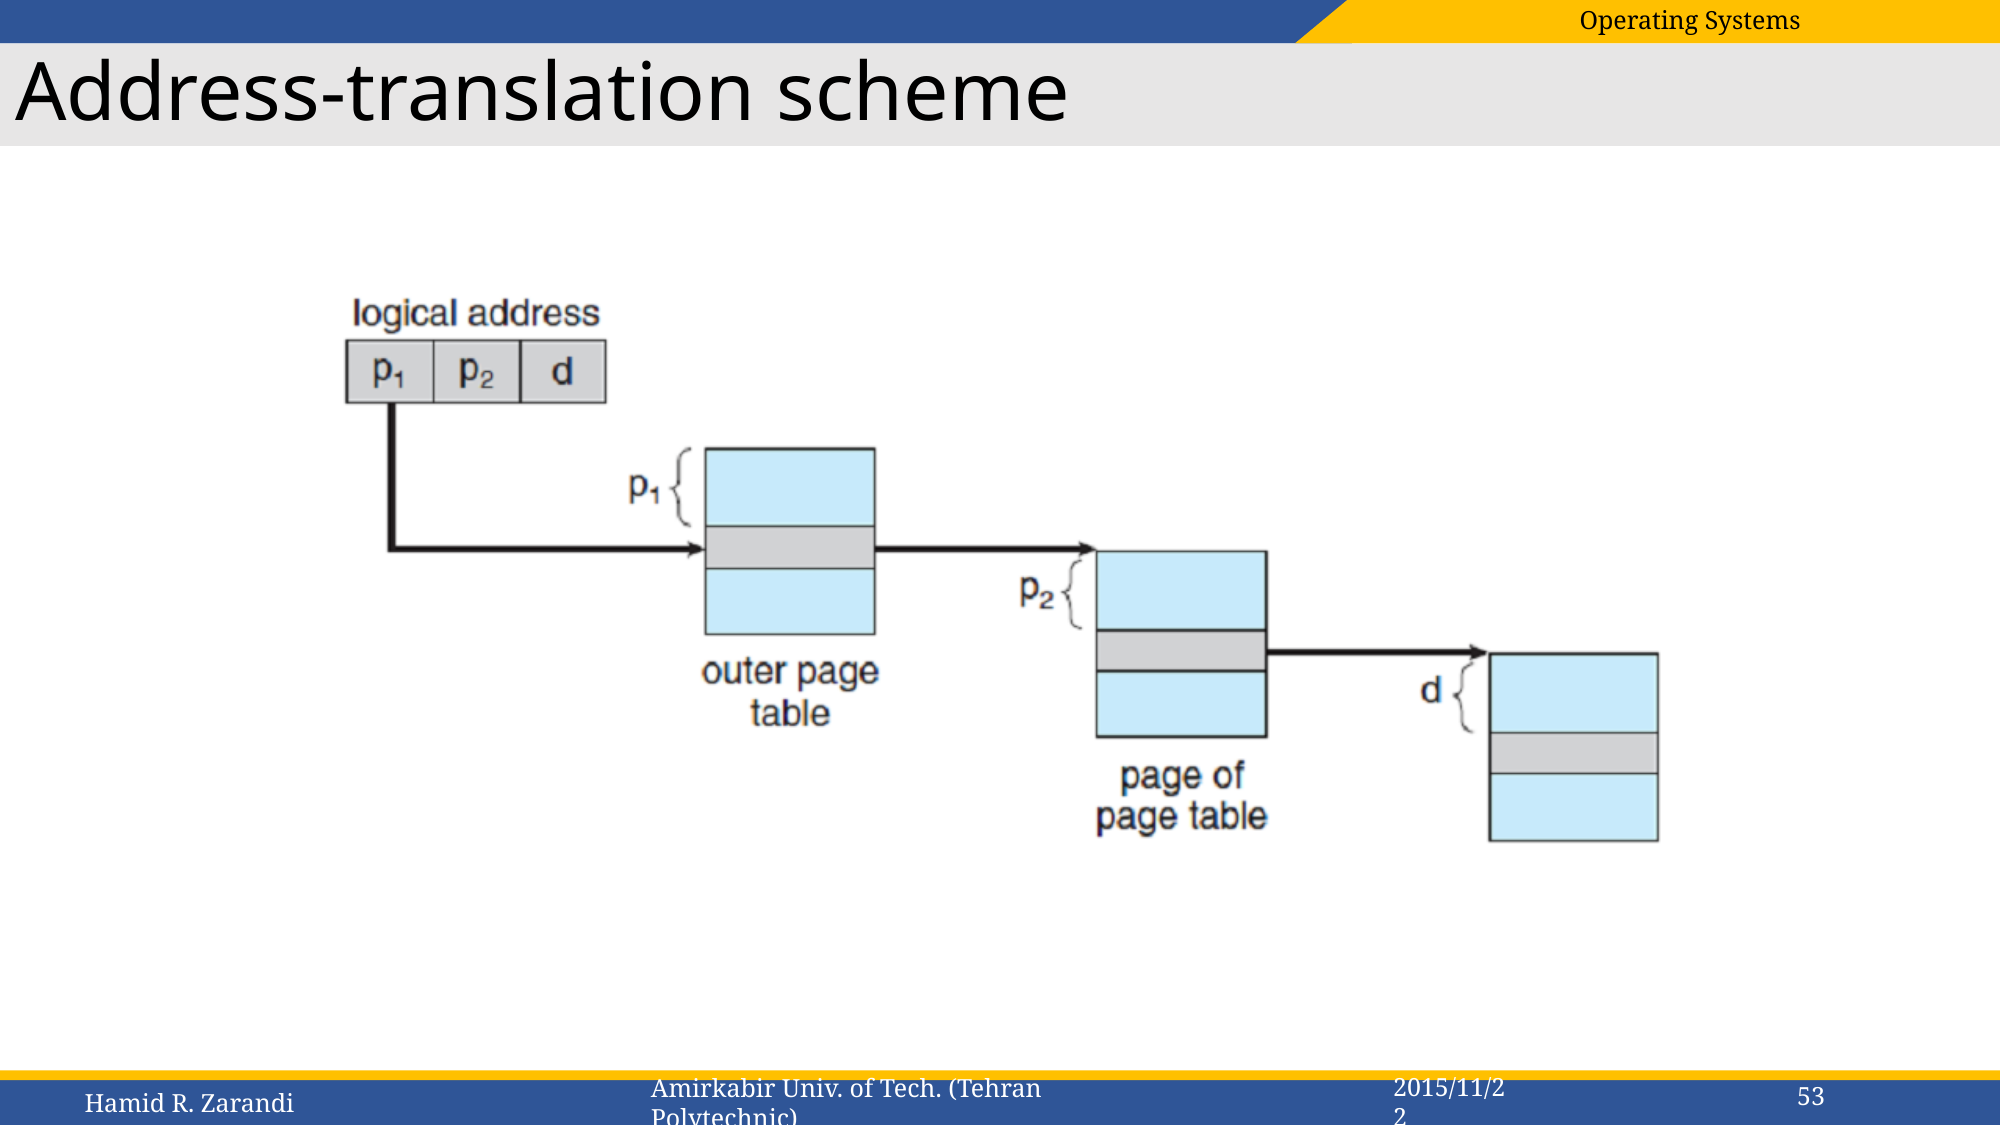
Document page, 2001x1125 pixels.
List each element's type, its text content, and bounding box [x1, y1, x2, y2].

title Address-translation scheme [0, 43, 2000, 146]
picture [319, 285, 1681, 859]
